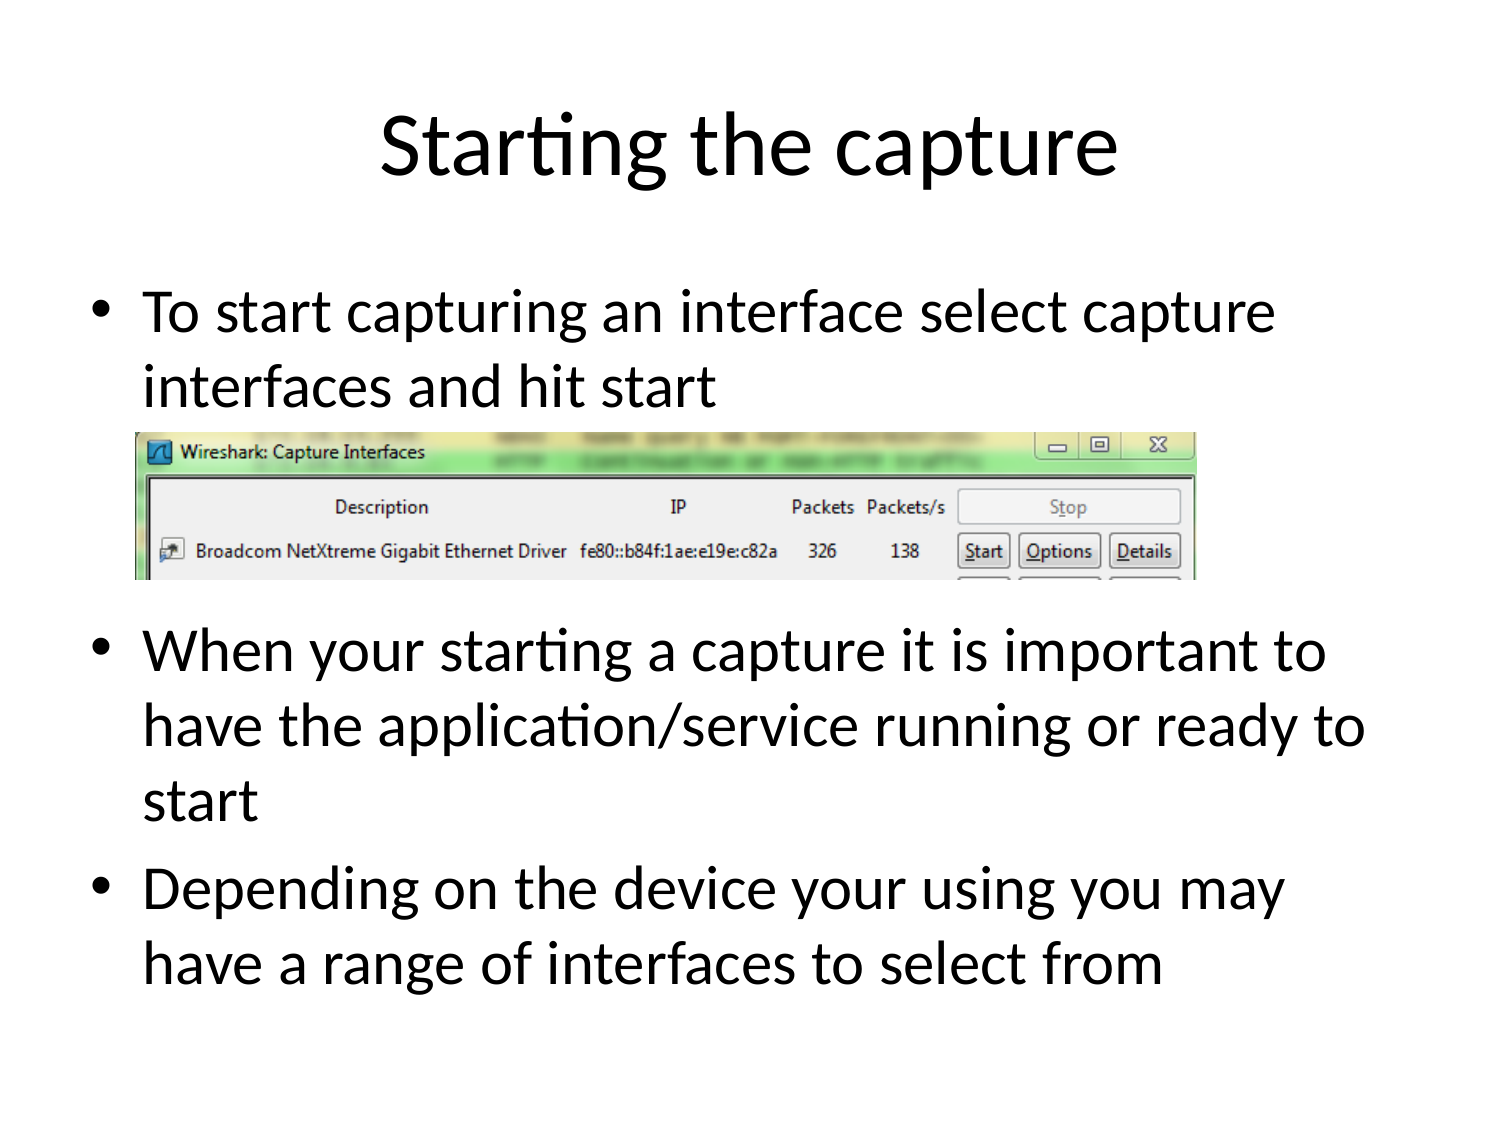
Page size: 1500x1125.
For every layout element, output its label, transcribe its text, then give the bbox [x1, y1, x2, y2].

title Starting the capture [75, 45, 1425, 233]
list To start capturing an interface select capture interfaces and hit start When your starting a capture it is important to have the application/service running or ready to start Depending on the device your using you may have a range of interfaces to select from [75, 262, 1425, 1005]
picture [135, 432, 1197, 580]
